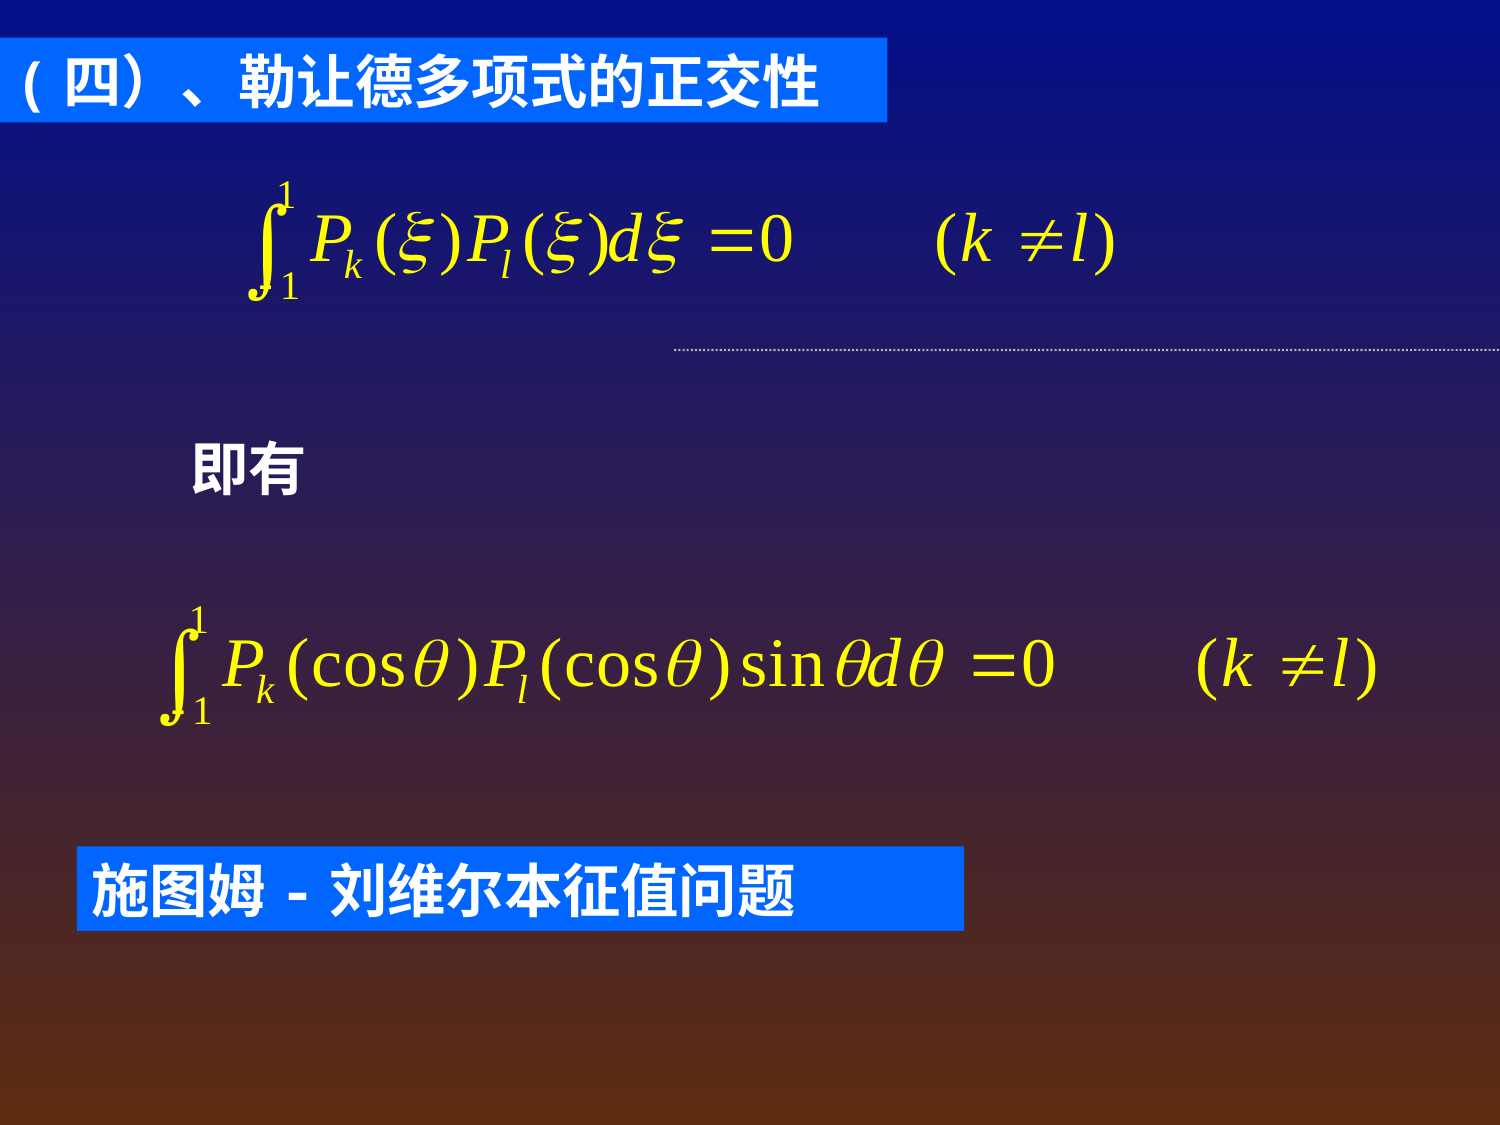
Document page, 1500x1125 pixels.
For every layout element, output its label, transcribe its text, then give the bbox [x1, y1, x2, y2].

text_box 施图姆-刘维尔本征值问题 [76, 846, 965, 931]
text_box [224, 162, 1128, 310]
text_box (四）、勒让德多项式的正交性 [0, 37, 888, 123]
text_box 即有 [175, 425, 323, 510]
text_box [137, 587, 1387, 735]
